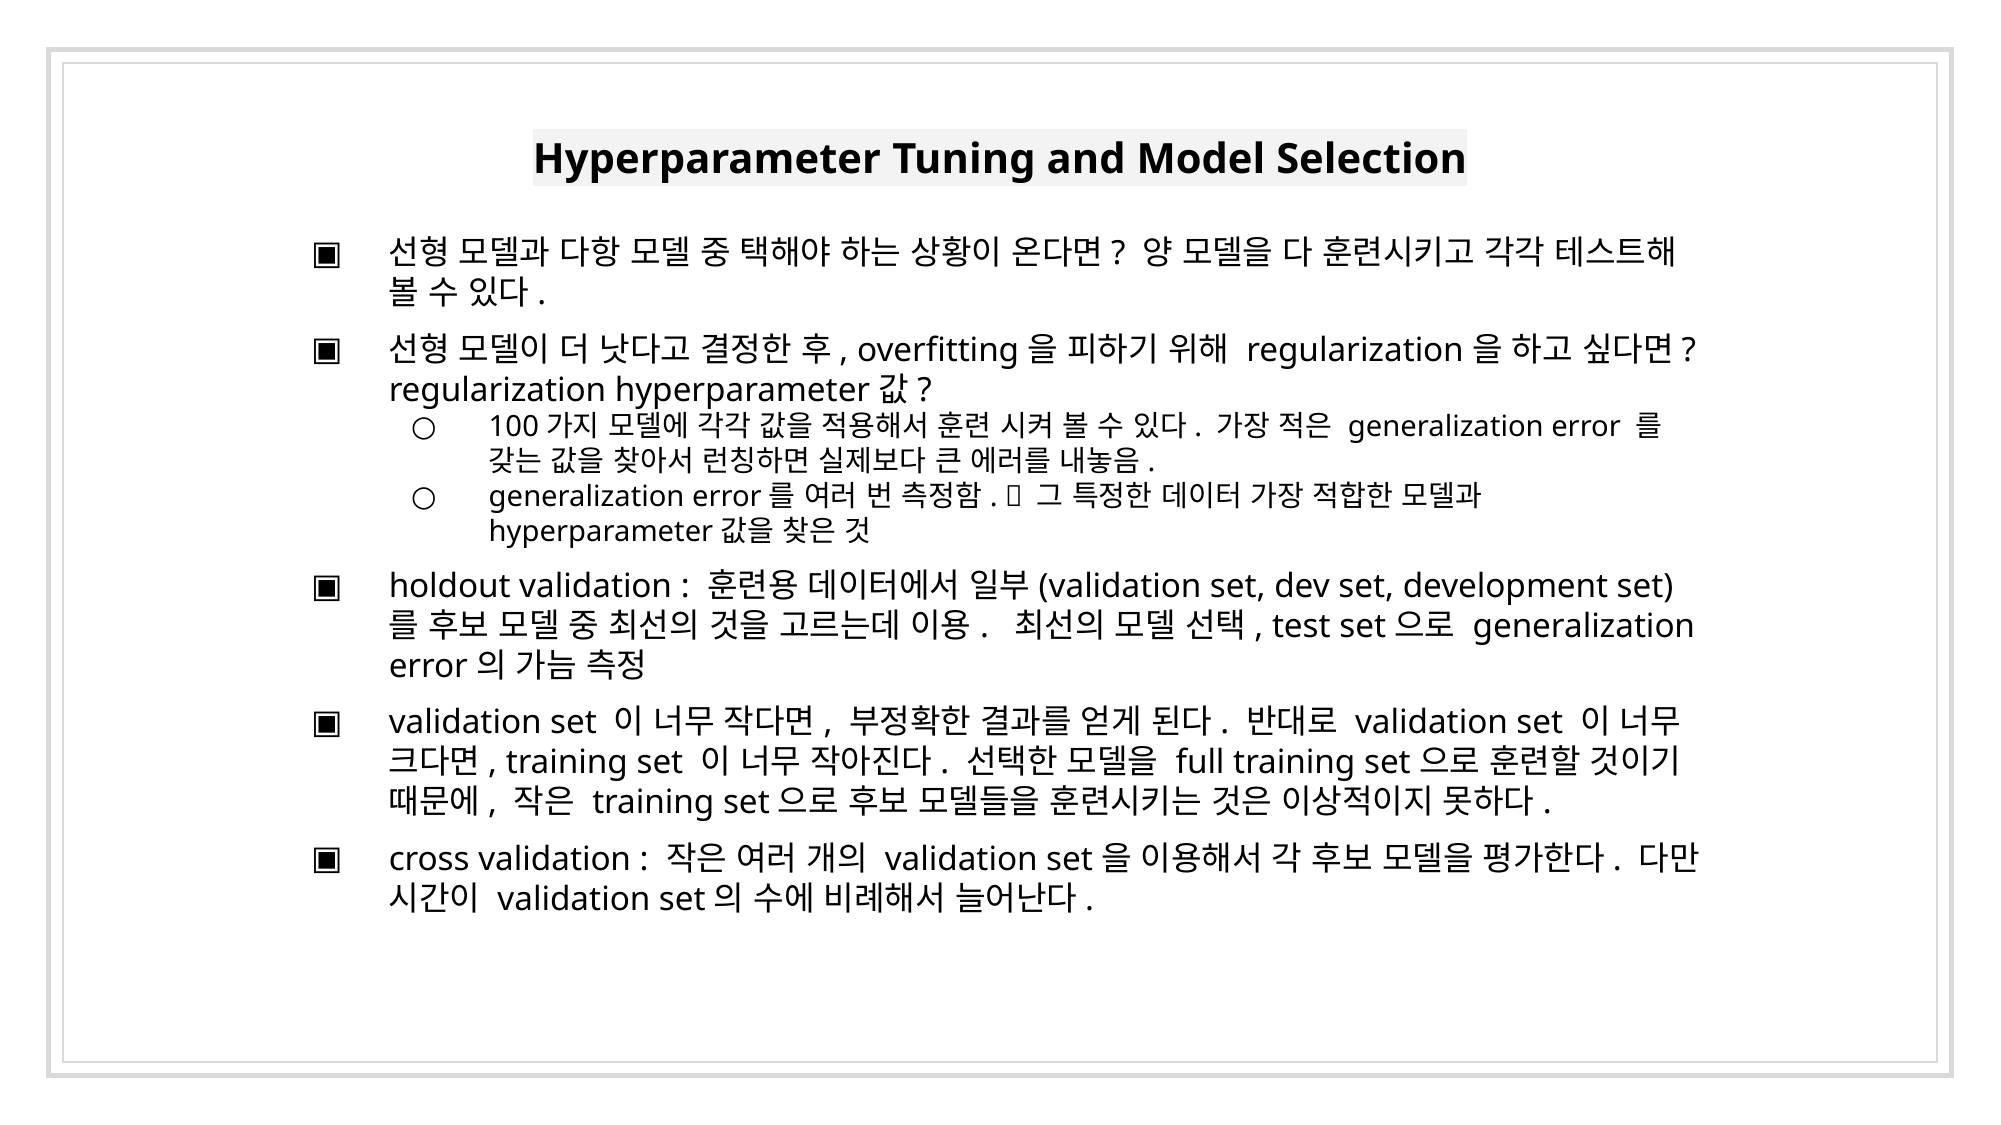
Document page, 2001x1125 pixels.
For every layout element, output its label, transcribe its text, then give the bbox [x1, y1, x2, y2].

list 선형 모델과 다항 모델 중 택해야 하는 상황이 온다면? 양 모델을 다 훈련시키고 각각 테스트해 볼 수 있다. 선형 모델이 더 낫다고 결정한 후, overfitting을 피하기 위해 regularization을 하고 싶다면? regularization hyperparameter값? 100가지 모델에 각각 값을 적용해서 훈련 시켜 볼 수 있다. 가장 적은 generalization error 를 갖는 값을 찾아서 런칭하면 실제보다 큰 에러를 내놓음. generalization error를 여러 번 측정함.  그 특정한 데이터 가장 적합한 모델과 hyperparameter값을 찾은 것 holdout validation : 훈련용 데이터에서 일부(validation set, dev set, development set)를 후보 모델 중 최선의 것을 고르는데 이용. 최선의 모델 선택, test set으로 generalization error의 가늠 측정 validation set 이 너무 작다면, 부정확한 결과를 얻게 된다. 반대로 validation set 이 너무 크다면, training set 이 너무 작아진다. 선택한 모델을 full training set으로 훈련할 것이기 때문에, 작은 training set으로 후보 모델들을 훈련시키는 것은 이상적이지 못하다. cross validation : 작은 여러 개의 validation set을 이용해서 각 후보 모델을 평가한다. 다만 시간이 validation set의 수에 비례해서 늘어난다. [273, 278, 1727, 950]
title Hyperparameter Tuning and Model Selection [85, 73, 1915, 241]
